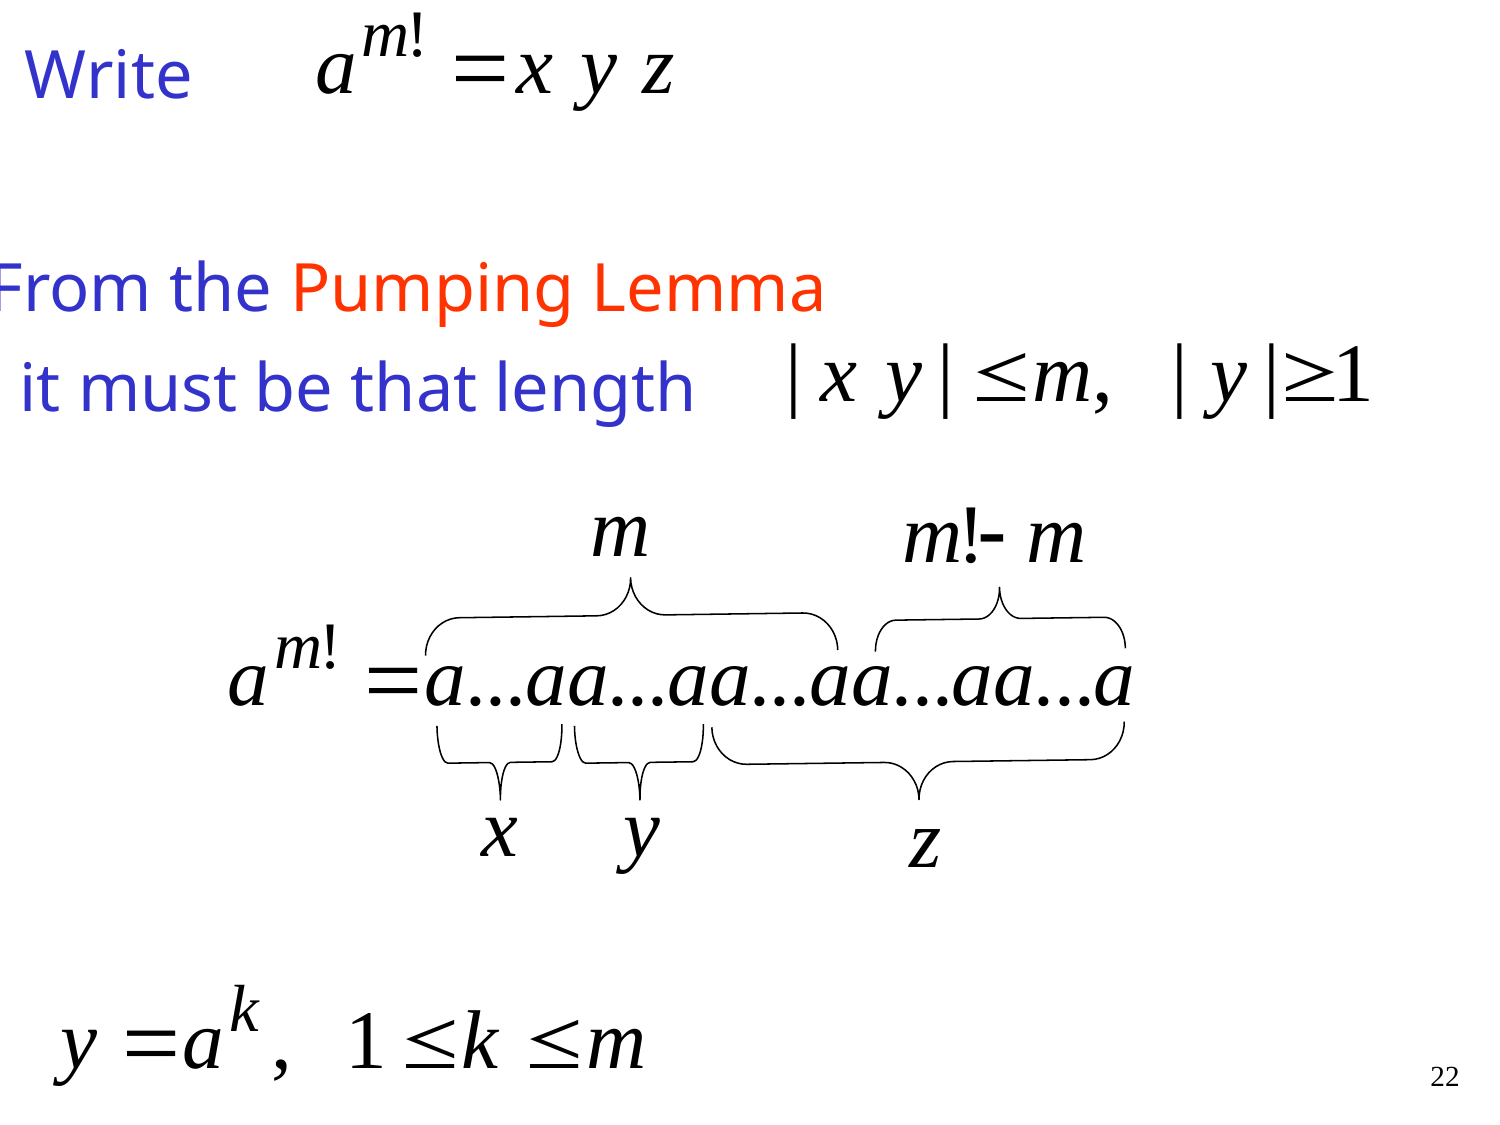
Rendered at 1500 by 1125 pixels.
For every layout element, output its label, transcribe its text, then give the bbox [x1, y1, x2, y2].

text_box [312, 0, 680, 119]
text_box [787, 337, 1369, 428]
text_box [899, 499, 1090, 569]
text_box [587, 512, 653, 563]
text_box [436, 724, 562, 800]
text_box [612, 812, 665, 880]
text_box From the Pumping Lemma [0, 237, 860, 333]
text_box it must be that length [5, 337, 713, 433]
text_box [474, 812, 523, 863]
text_box [993, 587, 1007, 610]
slide_number 22 [1162, 1049, 1476, 1101]
text_box [574, 724, 704, 800]
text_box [902, 825, 947, 872]
text_box [711, 721, 1125, 800]
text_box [224, 612, 1140, 713]
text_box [49, 974, 649, 1094]
text_box Write [10, 24, 208, 120]
text_box [614, 577, 649, 610]
